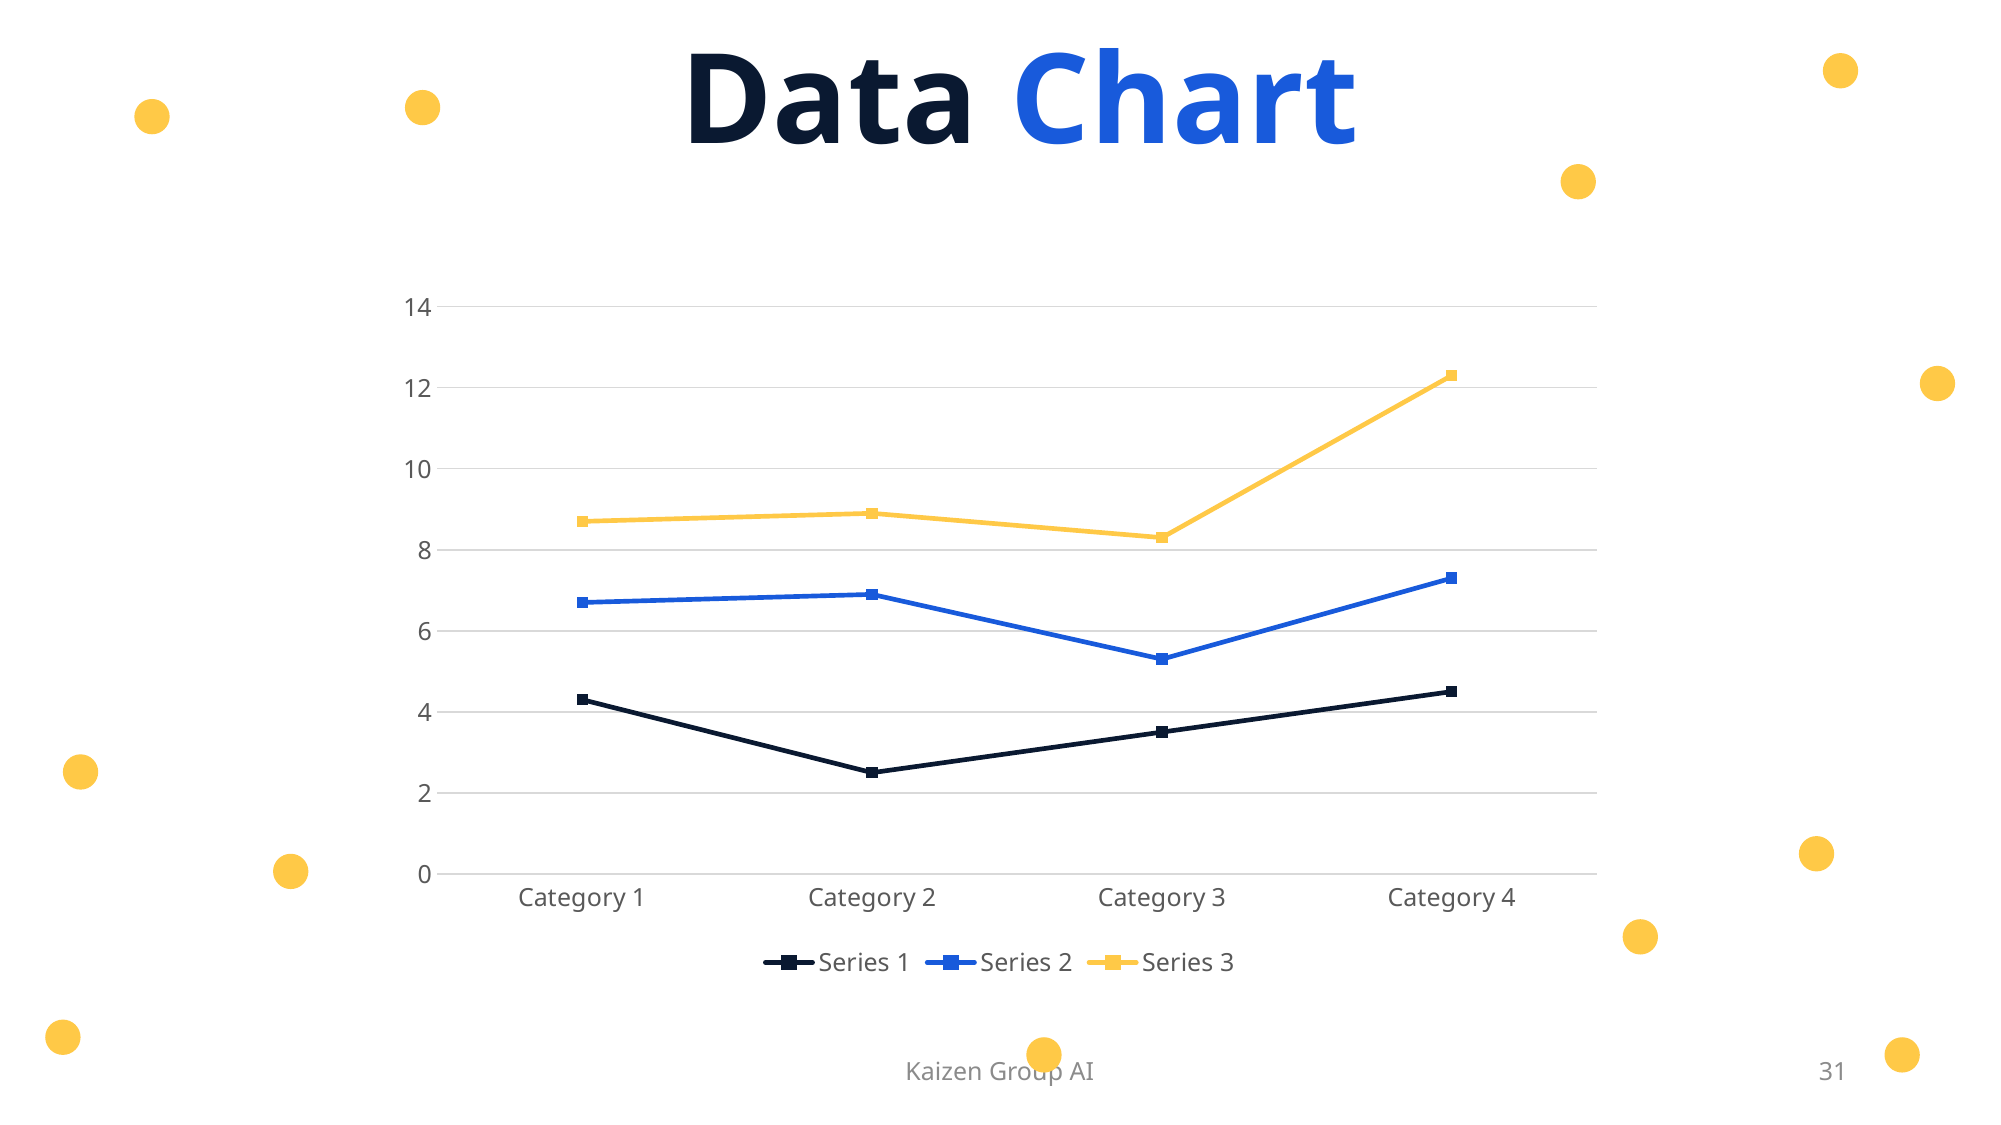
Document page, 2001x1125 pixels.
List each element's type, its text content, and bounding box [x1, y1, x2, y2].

text_box [404, 89, 441, 126]
text_box [1822, 53, 1859, 89]
text_box [1919, 365, 1956, 402]
text_box [1032, 1037, 1056, 1042]
text_box [134, 98, 170, 135]
text_box [273, 853, 309, 890]
text_box [1884, 1037, 1920, 1073]
text_box [1798, 836, 1835, 872]
text_box [45, 1019, 81, 1055]
slide_number 31 [1412, 1042, 1863, 1103]
text_box [1560, 164, 1596, 200]
chart [378, 275, 1622, 986]
text_box [1622, 919, 1658, 955]
footer Kaizen Group AI [662, 1042, 1338, 1103]
text_box Data Chart [665, 11, 1374, 177]
text_box [62, 754, 99, 790]
